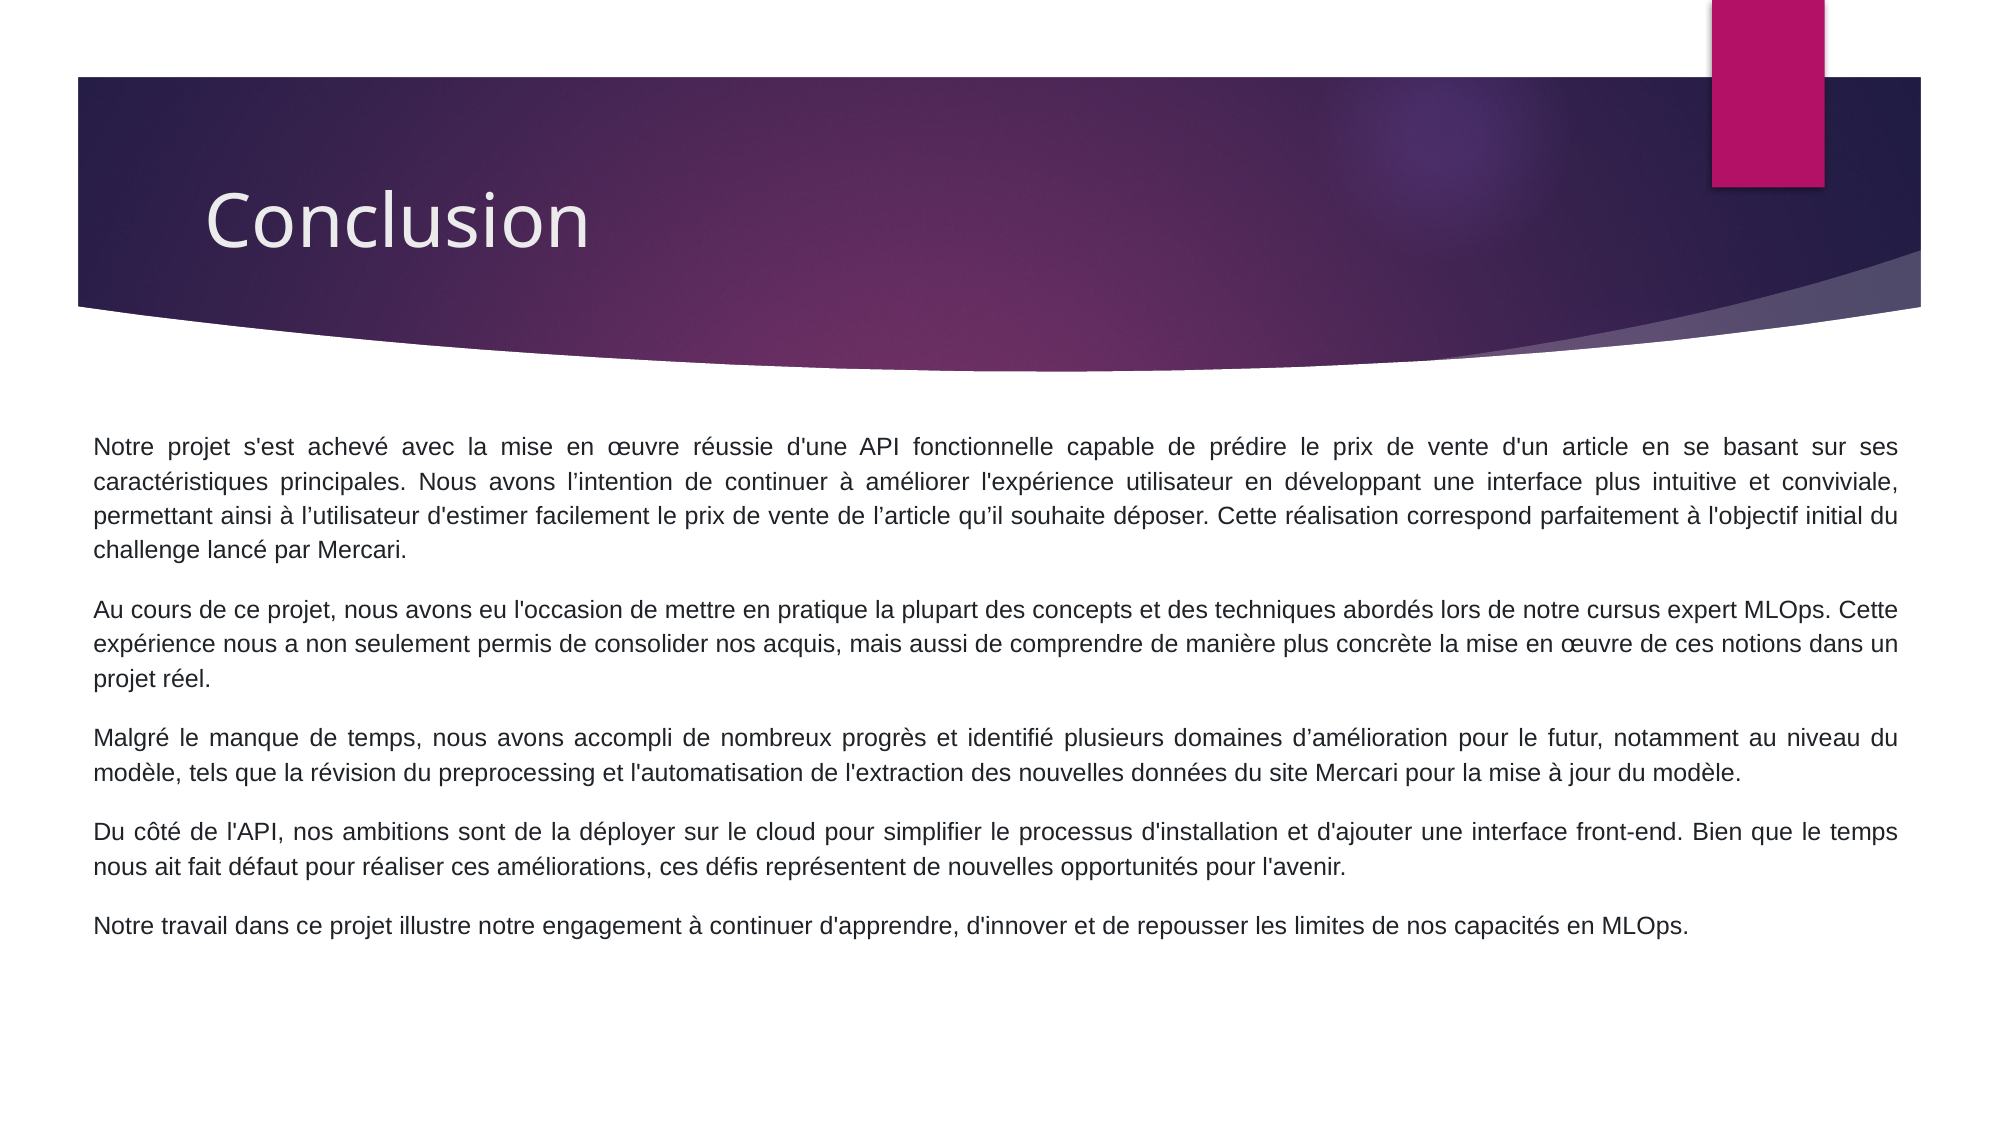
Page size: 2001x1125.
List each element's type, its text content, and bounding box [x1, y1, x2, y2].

picture [79, 78, 1920, 371]
title Conclusion [189, 159, 1627, 276]
list Notre projet s'est achevé avec la mise en œuvre réussie d'une API fonctionnelle capable de prédire le prix de vente d'un article en se basant sur ses caractéristiques principales. Nous avons l’intention de continuer à améliorer l'expérience utilisateur en développant une interface plus intuitive et conviviale, permettant ainsi à l’utilisateur d'estimer facilement le prix de vente de l’article qu’il souhaite déposer. Cette réalisation correspond parfaitement à l'objectif initial du challenge lancé par Mercari. Au cours de ce projet, nous avons eu l'occasion de mettre en pratique la plupart des concepts et des techniques abordés lors de notre cursus expert MLOps. Cette expérience nous a non seulement permis de consolider nos acquis, mais aussi de comprendre de manière plus concrète la mise en œuvre de ces notions dans un projet réel. Malgré le manque de temps, nous avons accompli de nombreux progrès et identifié plusieurs domaines d’amélioration pour le futur, notamment au niveau du modèle, tels que la révision du preprocessing et l'automatisation de l'extraction des nouvelles données du site Mercari pour la mise à jour du modèle. Du côté de l'API, nos ambitions sont de la déployer sur le cloud pour simplifier le processus d'installation et d'ajouter une interface front-end. Bien que le temps nous ait fait défaut pour réaliser ces améliorations, ces défis représentent de nouvelles opportunités pour l'avenir. Notre travail dans ce projet illustre notre engagement à continuer d'apprendre, d'innover et de repousser les limites de nos capacités en MLOps. [78, 418, 1918, 1025]
